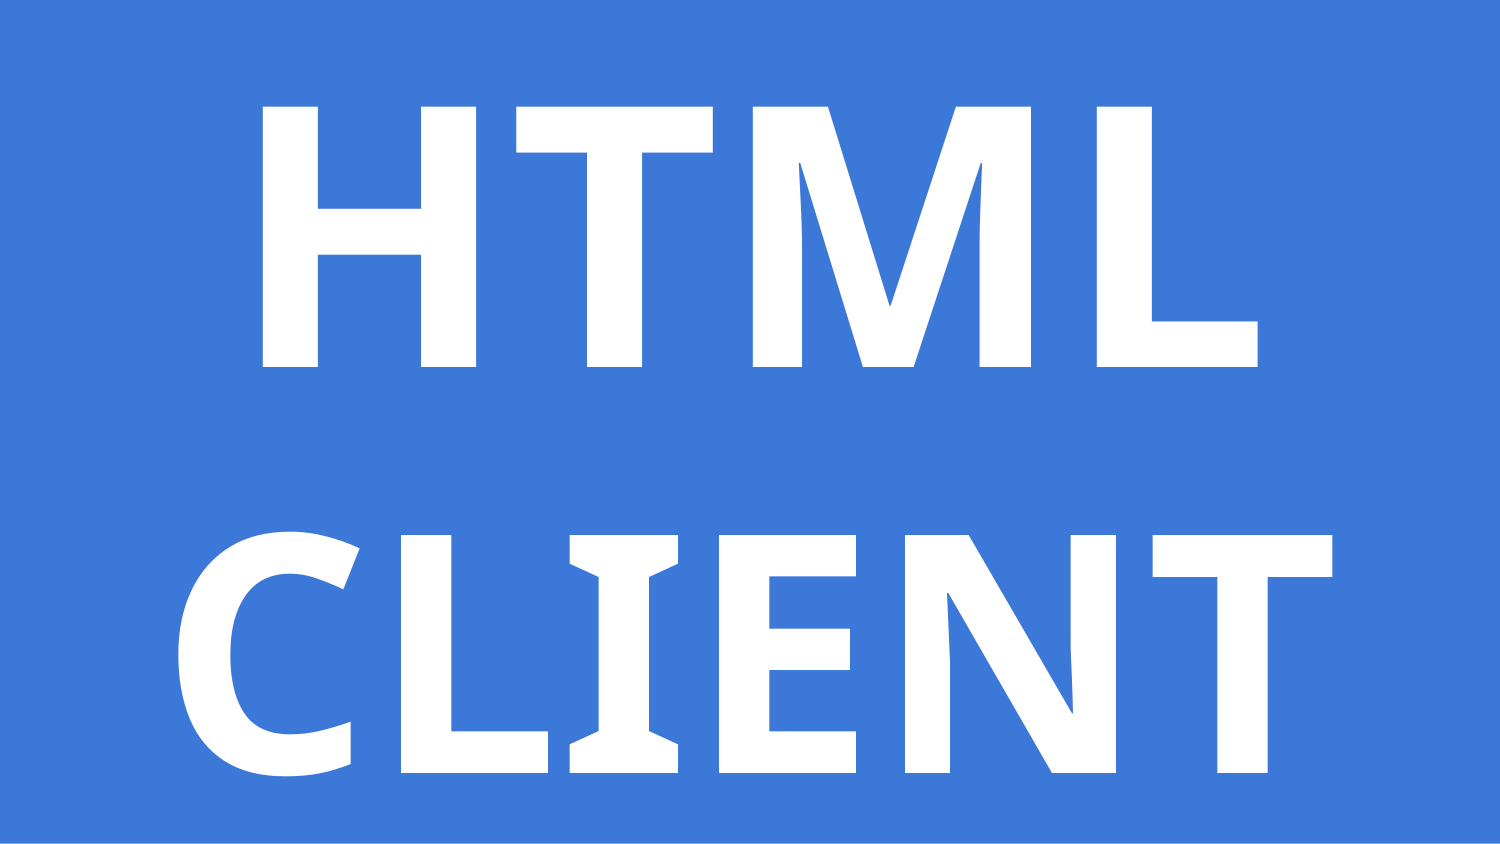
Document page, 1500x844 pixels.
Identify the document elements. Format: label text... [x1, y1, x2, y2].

title HTML CLIENT [0, 0, 1500, 844]
